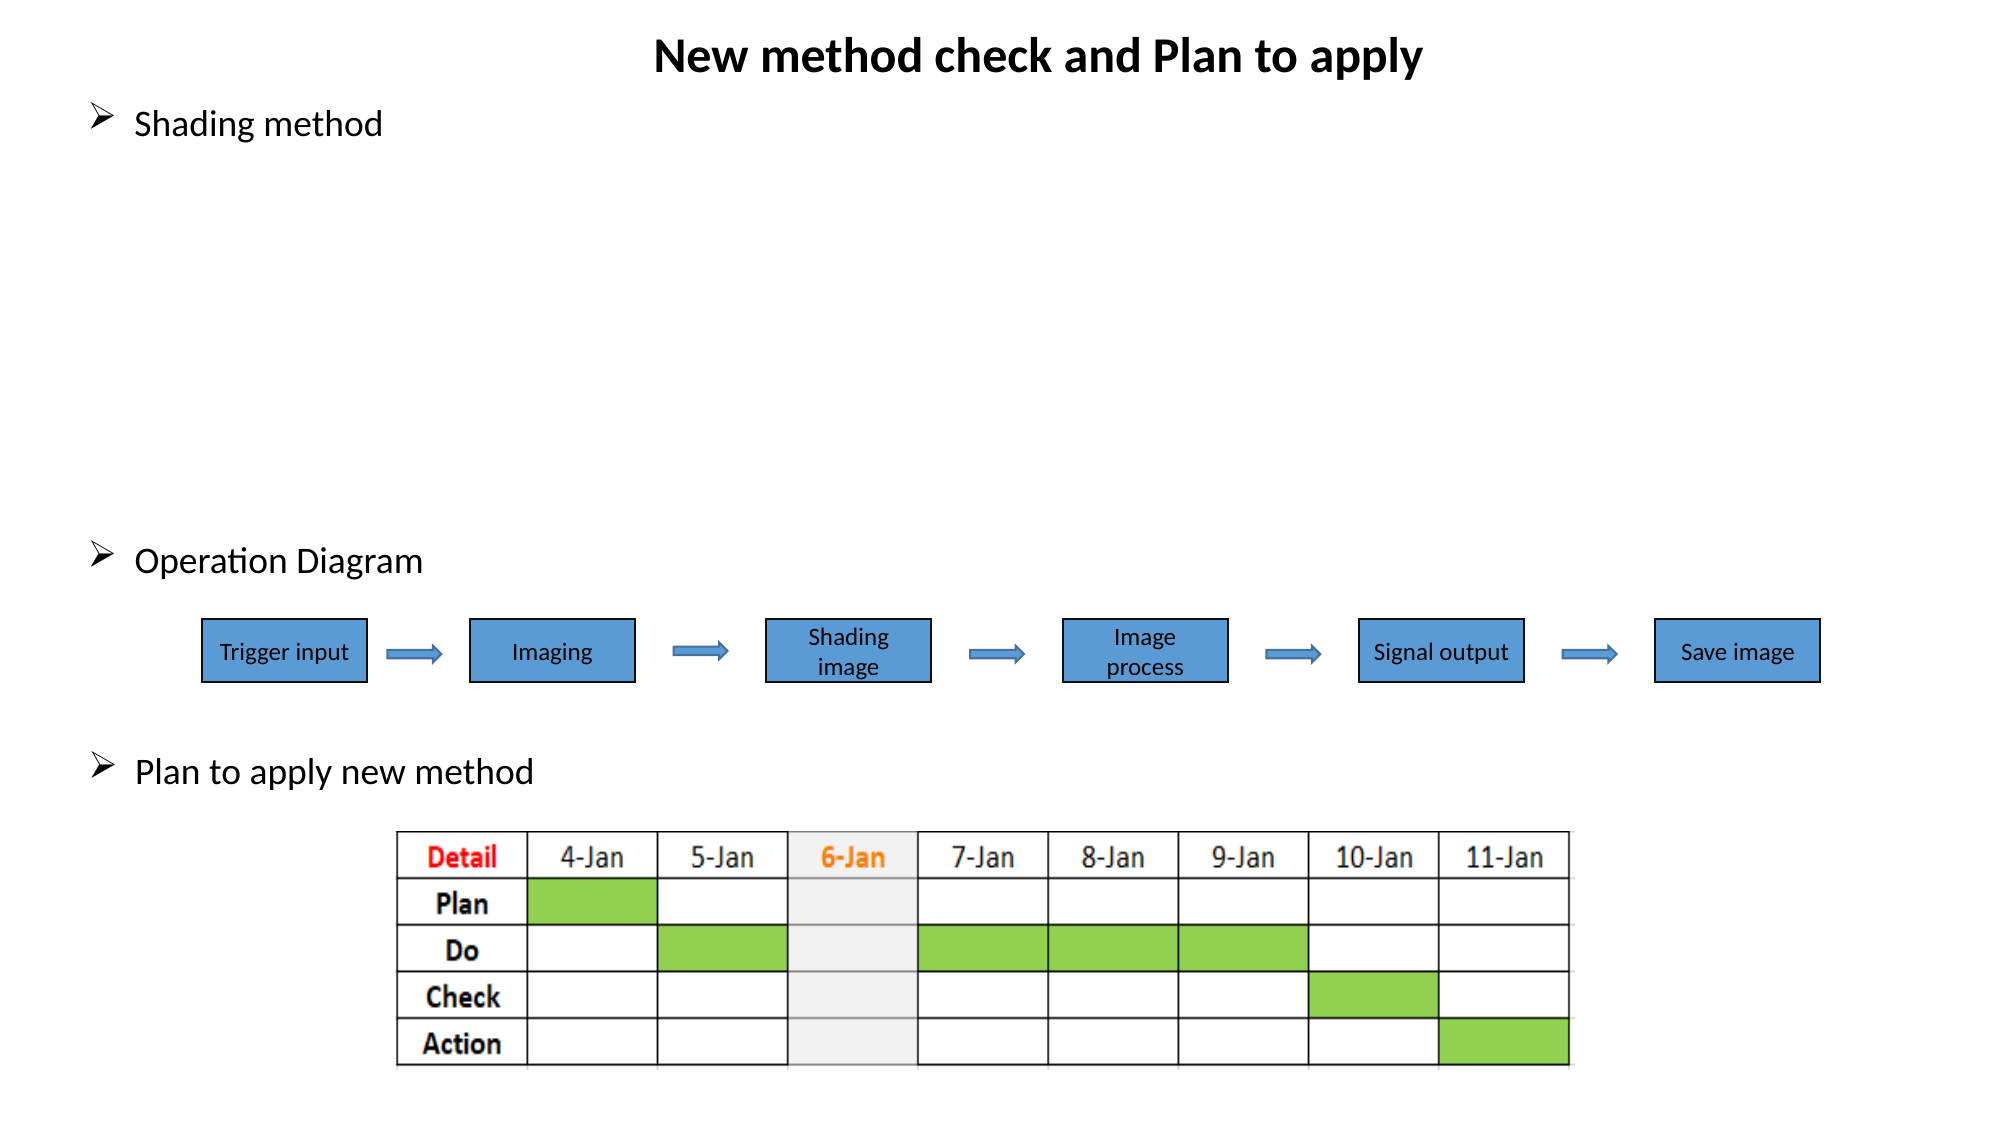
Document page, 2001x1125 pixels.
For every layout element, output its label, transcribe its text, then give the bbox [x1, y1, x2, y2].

text_box Image process [1062, 618, 1229, 683]
text_box [1265, 643, 1322, 665]
text_box [386, 643, 443, 665]
picture [395, 831, 1575, 1070]
text_box [672, 640, 729, 662]
text_box Shading method [72, 91, 399, 151]
text_box Shading image [765, 618, 932, 683]
text_box Imaging [469, 618, 636, 683]
text_box [1561, 643, 1619, 665]
text_box Signal output [1358, 618, 1525, 683]
text_box Save image [1654, 618, 1821, 683]
text_box Trigger input [201, 618, 368, 683]
text_box Plan to apply new method [73, 739, 550, 800]
text_box Operation Diagram [72, 529, 440, 589]
text_box [969, 643, 1026, 665]
text_box New method check and Plan to apply [638, 15, 1440, 91]
